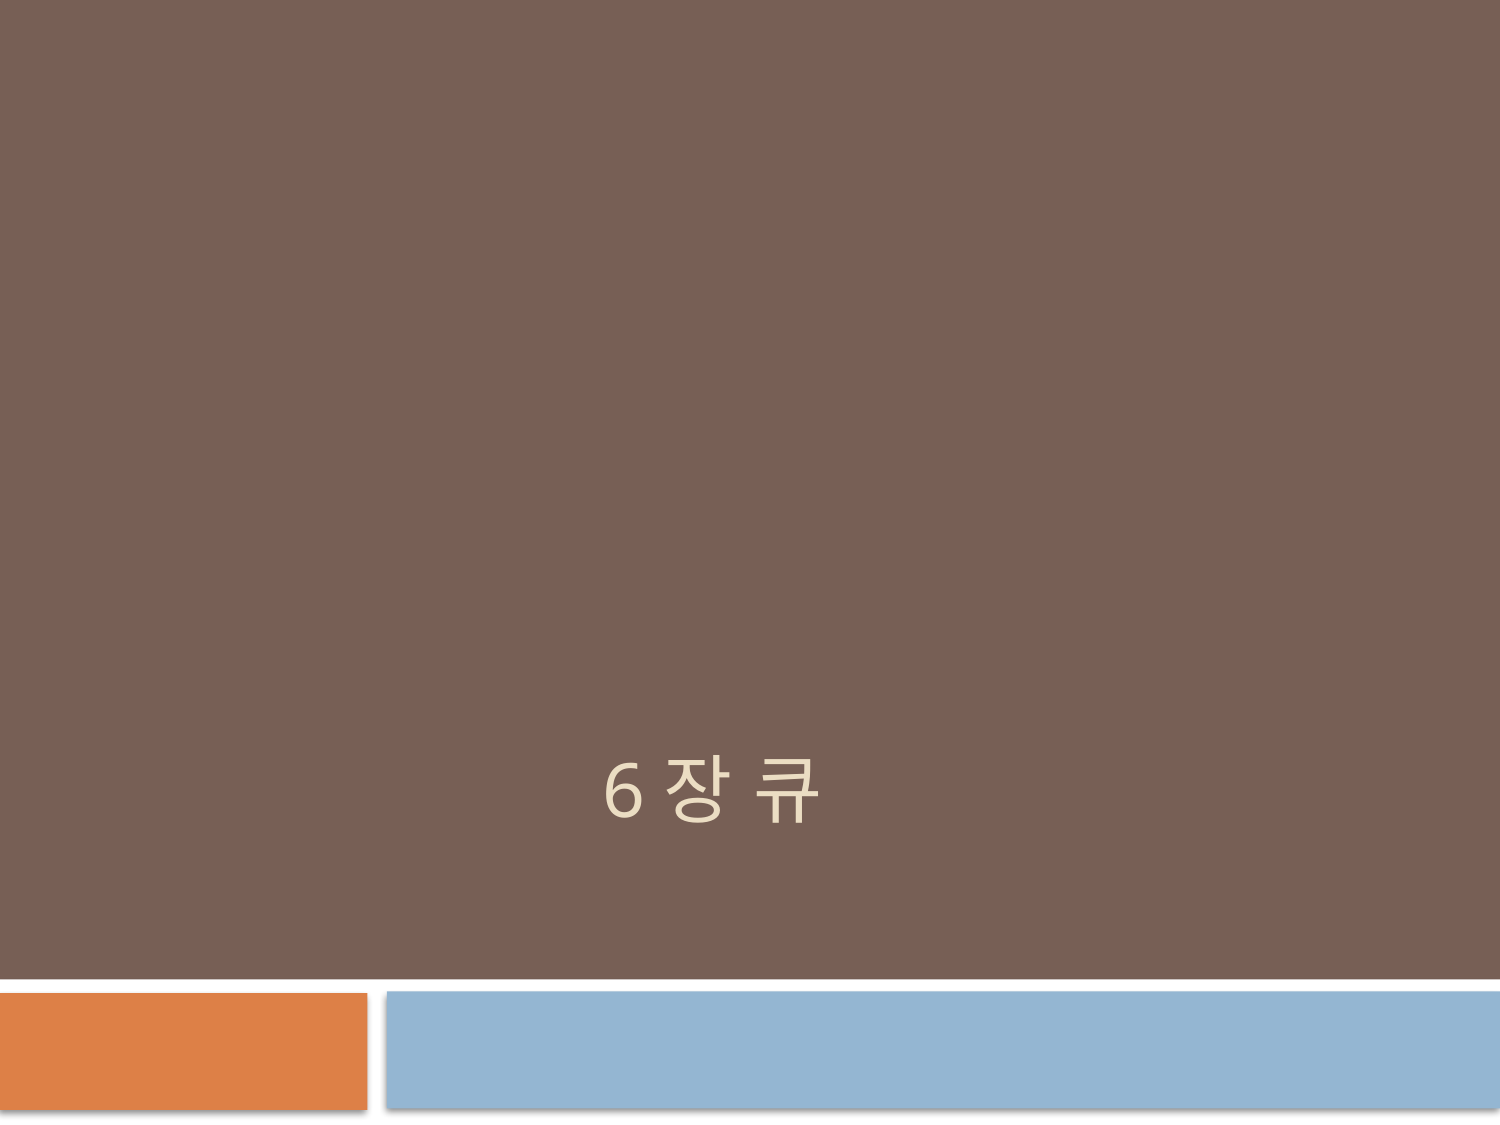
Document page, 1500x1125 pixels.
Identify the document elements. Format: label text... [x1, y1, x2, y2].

title 6장 큐 [587, 702, 898, 841]
